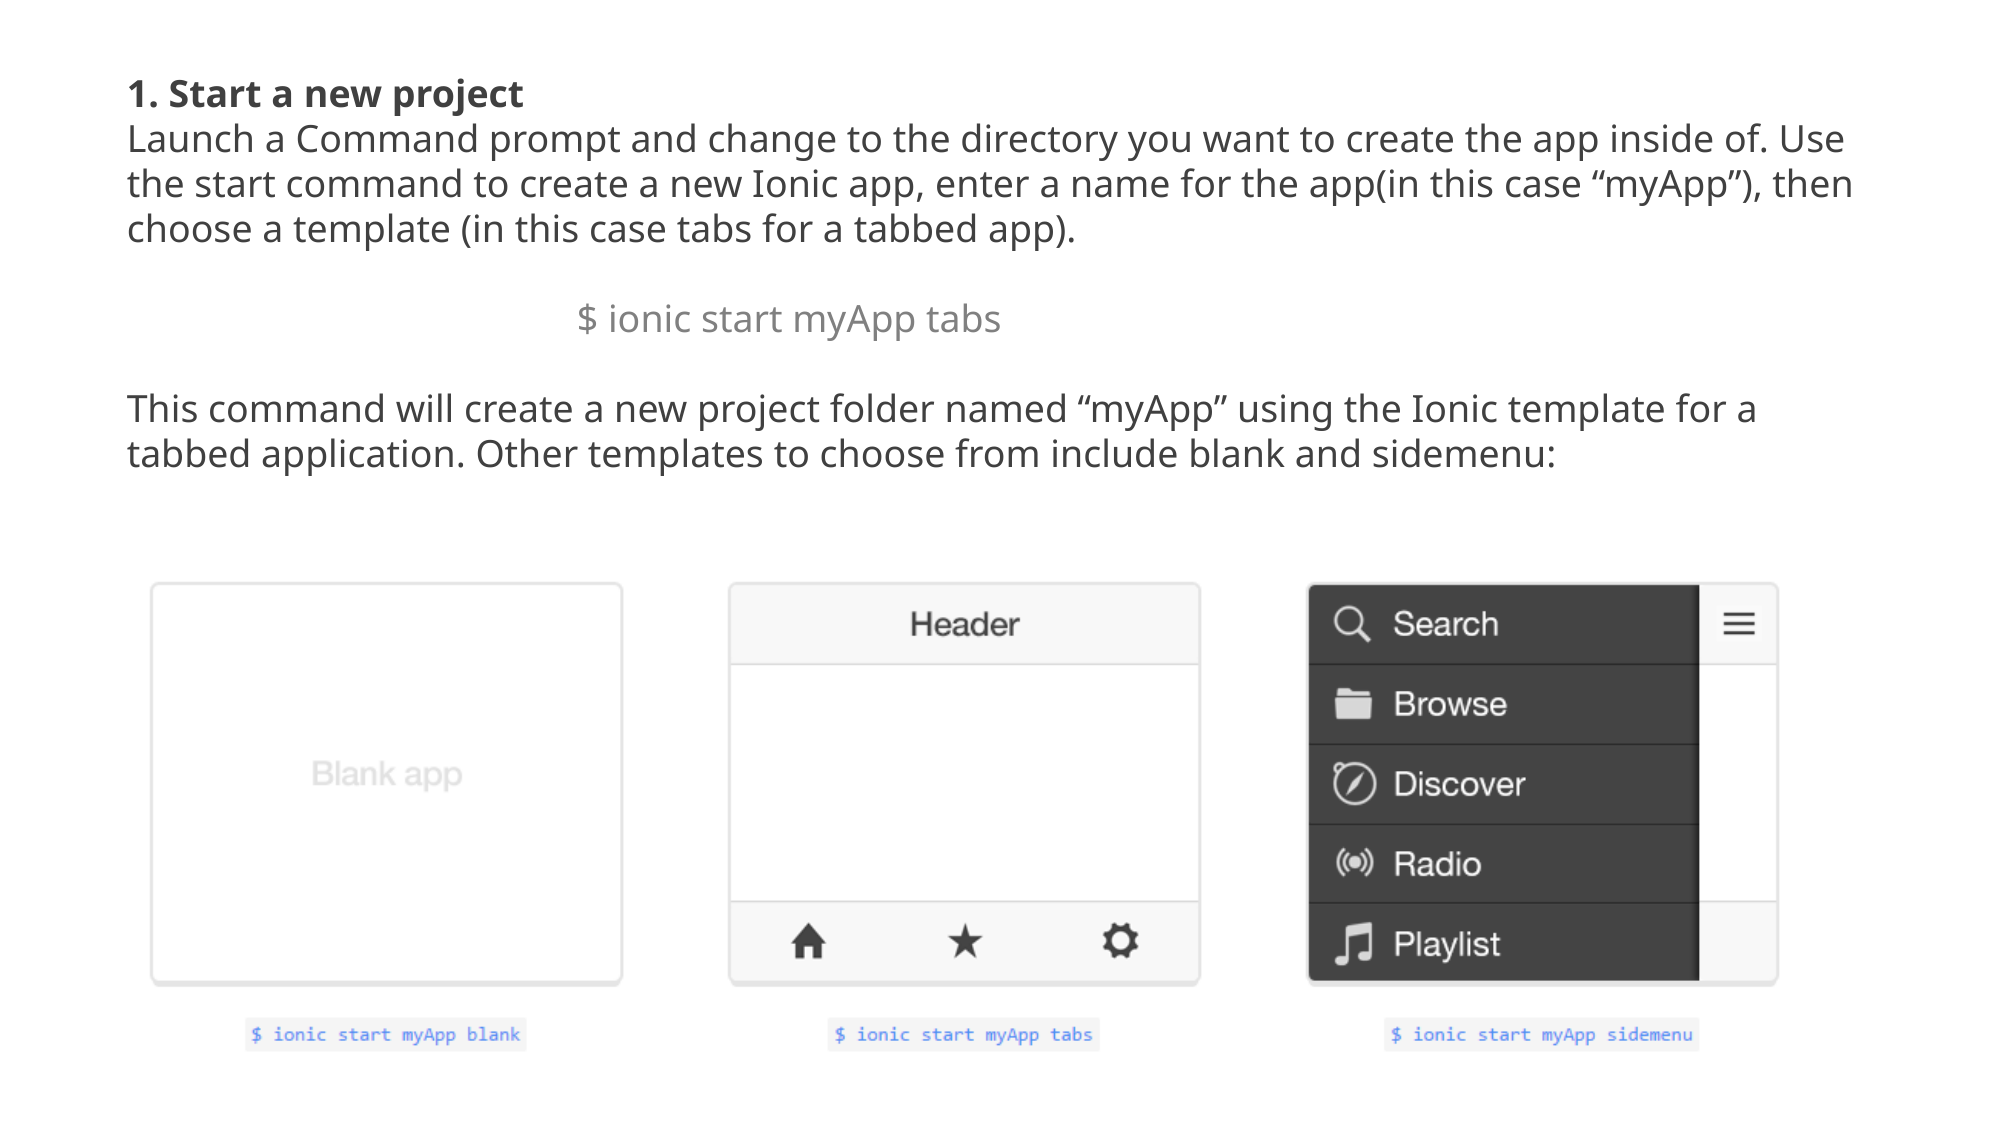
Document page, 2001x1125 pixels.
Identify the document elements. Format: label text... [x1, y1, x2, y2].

text_box 1. Start a new project Launch a Command prompt and change to the directory you want to create the app inside of. Use the start command to create a new Ionic app, enter a name for the app(in this case “myApp”), then choose a template (in this case tabs for a tabbed app). $ ionic start myApp tabs This command will create a new project folder named “myApp” using the Ionic template for a tabbed application. Other templates to choose from include blank and sidemenu: [112, 62, 1875, 483]
picture [121, 556, 1801, 1081]
